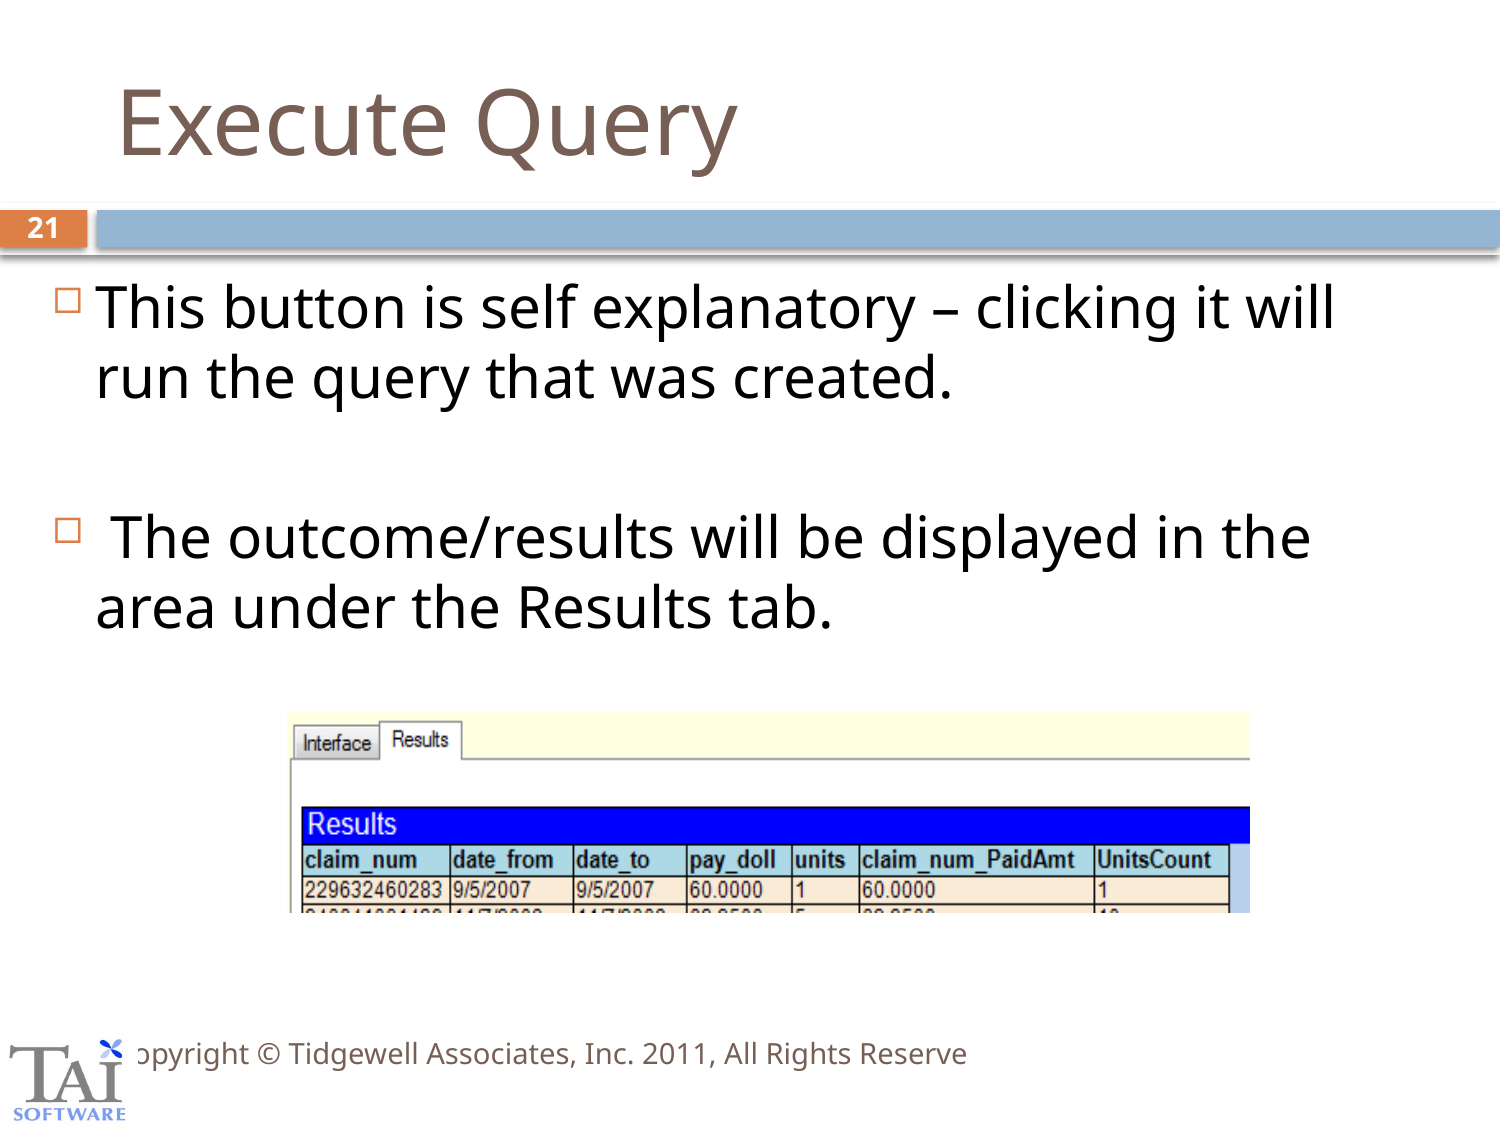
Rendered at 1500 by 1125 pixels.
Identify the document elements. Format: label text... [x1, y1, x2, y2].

list This button is self explanatory – clicking it will run the query that was created. The outcome/results will be displayed in the area under the Results tab. [37, 262, 1438, 650]
picture [287, 712, 1251, 913]
slide_number 21 [0, 208, 88, 249]
picture [0, 1037, 138, 1125]
footer Copyright © Tidgewell Associates, Inc. 2011, All Rights Reserved [99, 1024, 990, 1085]
title Execute Query [100, 37, 1438, 200]
